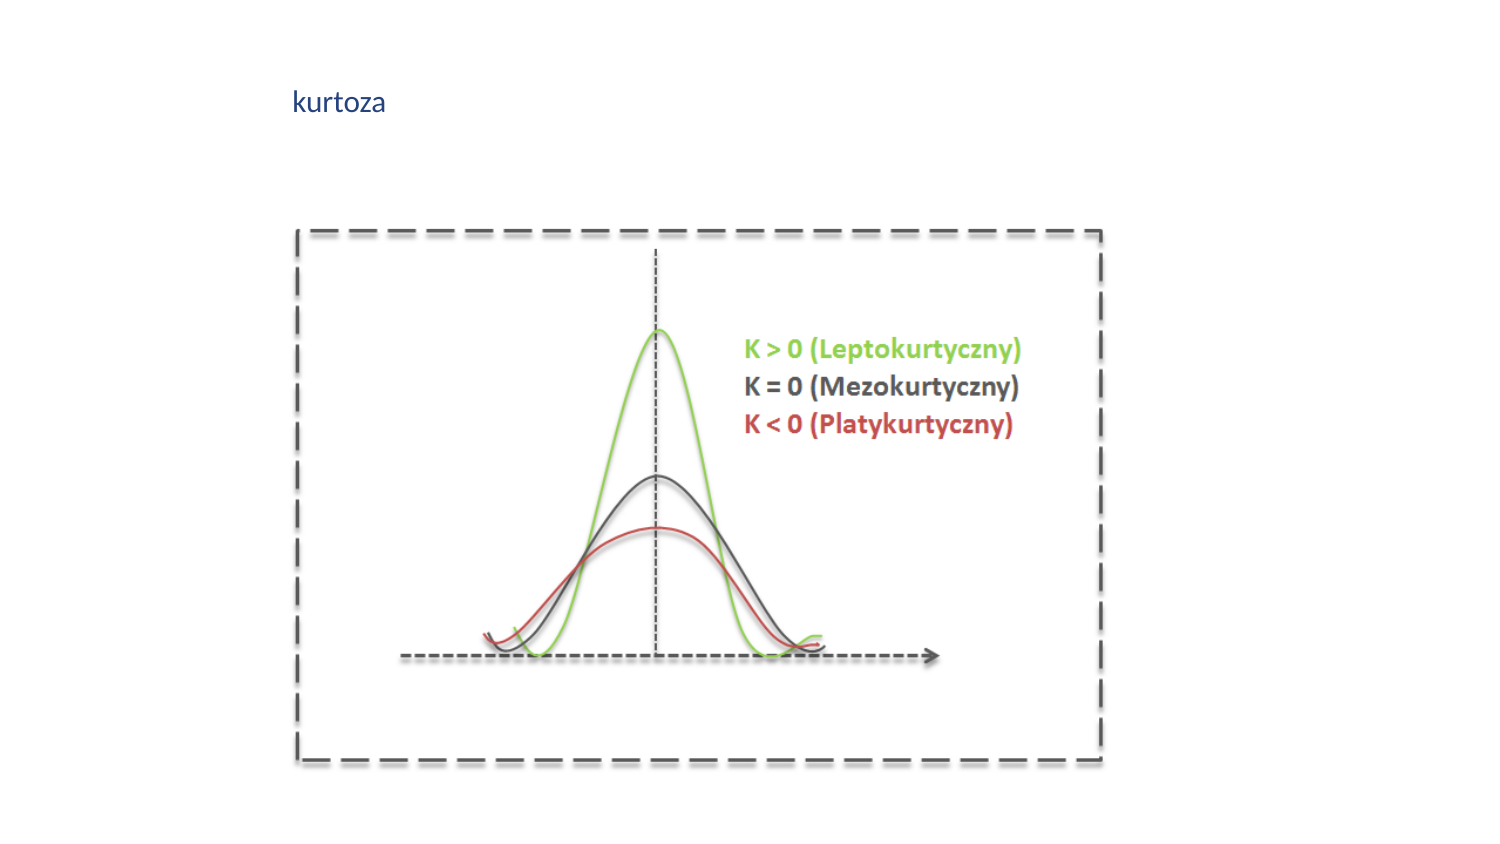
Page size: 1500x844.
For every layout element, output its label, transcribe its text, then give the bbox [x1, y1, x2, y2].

text_box kurtoza [280, 75, 943, 184]
picture [276, 222, 1118, 783]
